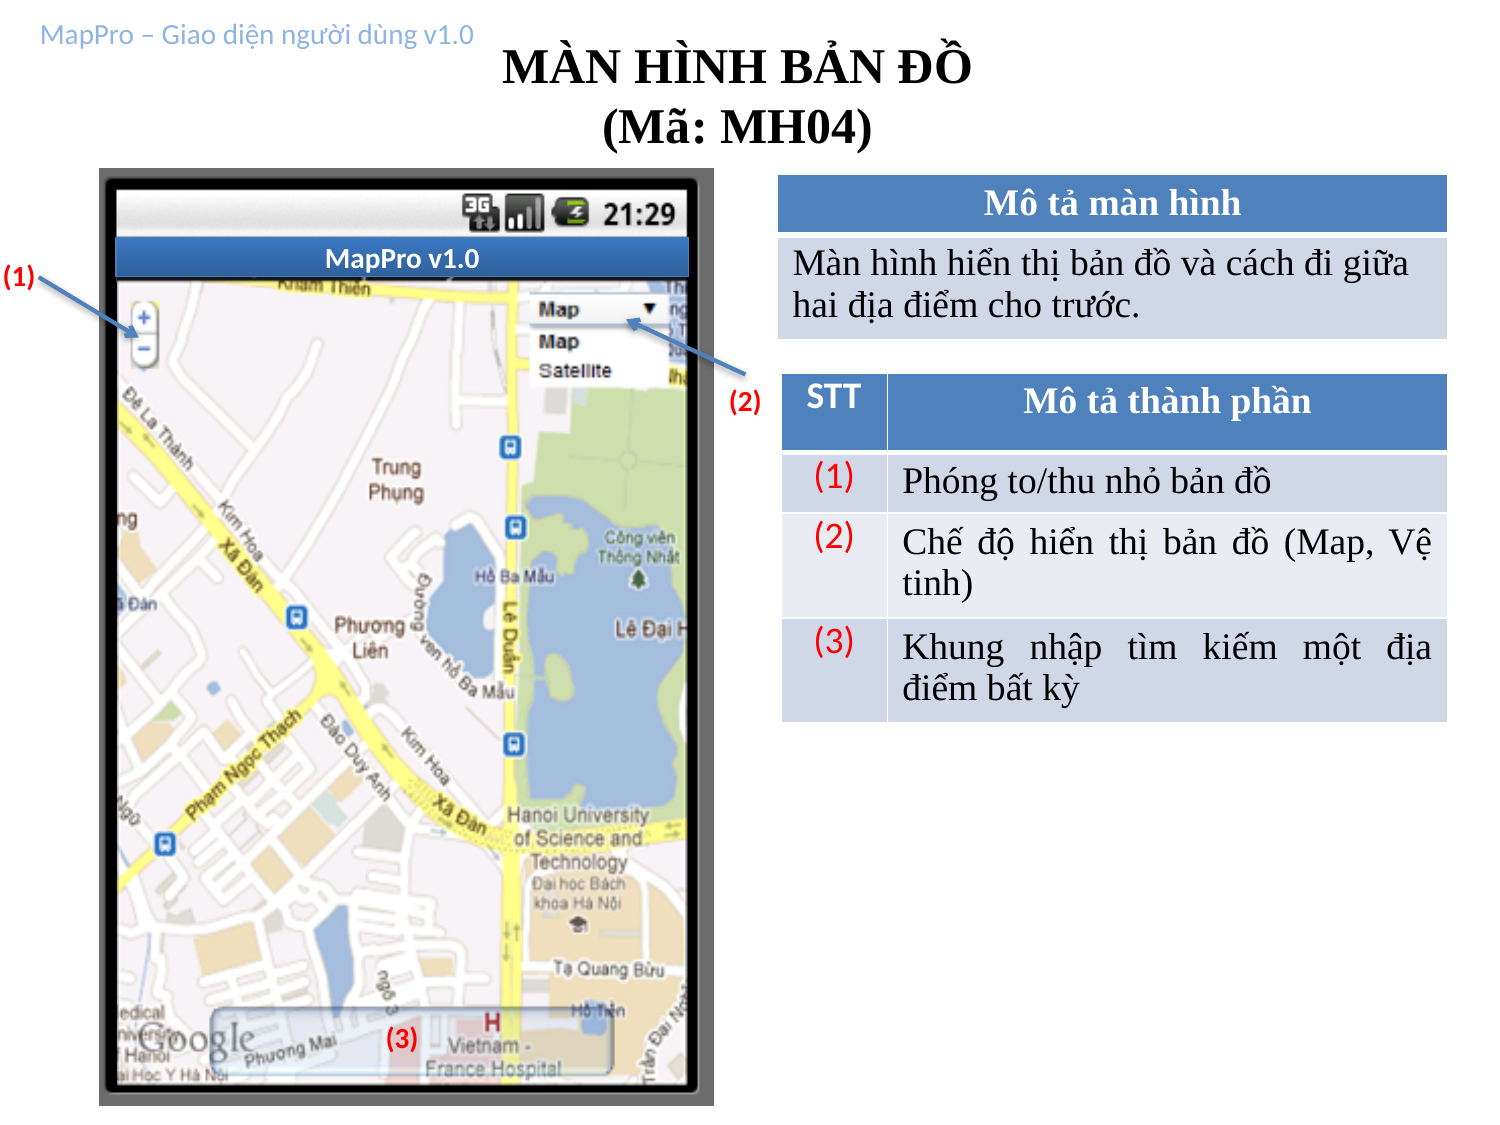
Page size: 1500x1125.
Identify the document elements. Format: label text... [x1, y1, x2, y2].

table_header STT [782, 374, 887, 450]
text_box MÀN HÌNH BẢN ĐỒ (Mã: MH04) [263, 26, 1213, 161]
table_cell Khung nhập tìm kiếm một địa điểm bất kỳ [888, 619, 1447, 722]
table_header Mô tả thành phần [888, 374, 1447, 450]
table_cell Phóng to/thu nhỏ bản đồ [888, 455, 1447, 512]
table_cell (3) [782, 619, 887, 722]
table_cell Màn hình hiển thị bản đồ và cách đi giữa hai địa điểm cho trước. [782, 238, 1447, 339]
table_cell Chế độ hiển thị bản đồ (Map, Vệ tinh) [888, 514, 1447, 617]
table_cell (2) [782, 514, 887, 617]
table_cell (1) [782, 455, 887, 512]
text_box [0, 167, 778, 1106]
table_header Mô tả màn hình [782, 175, 1447, 232]
